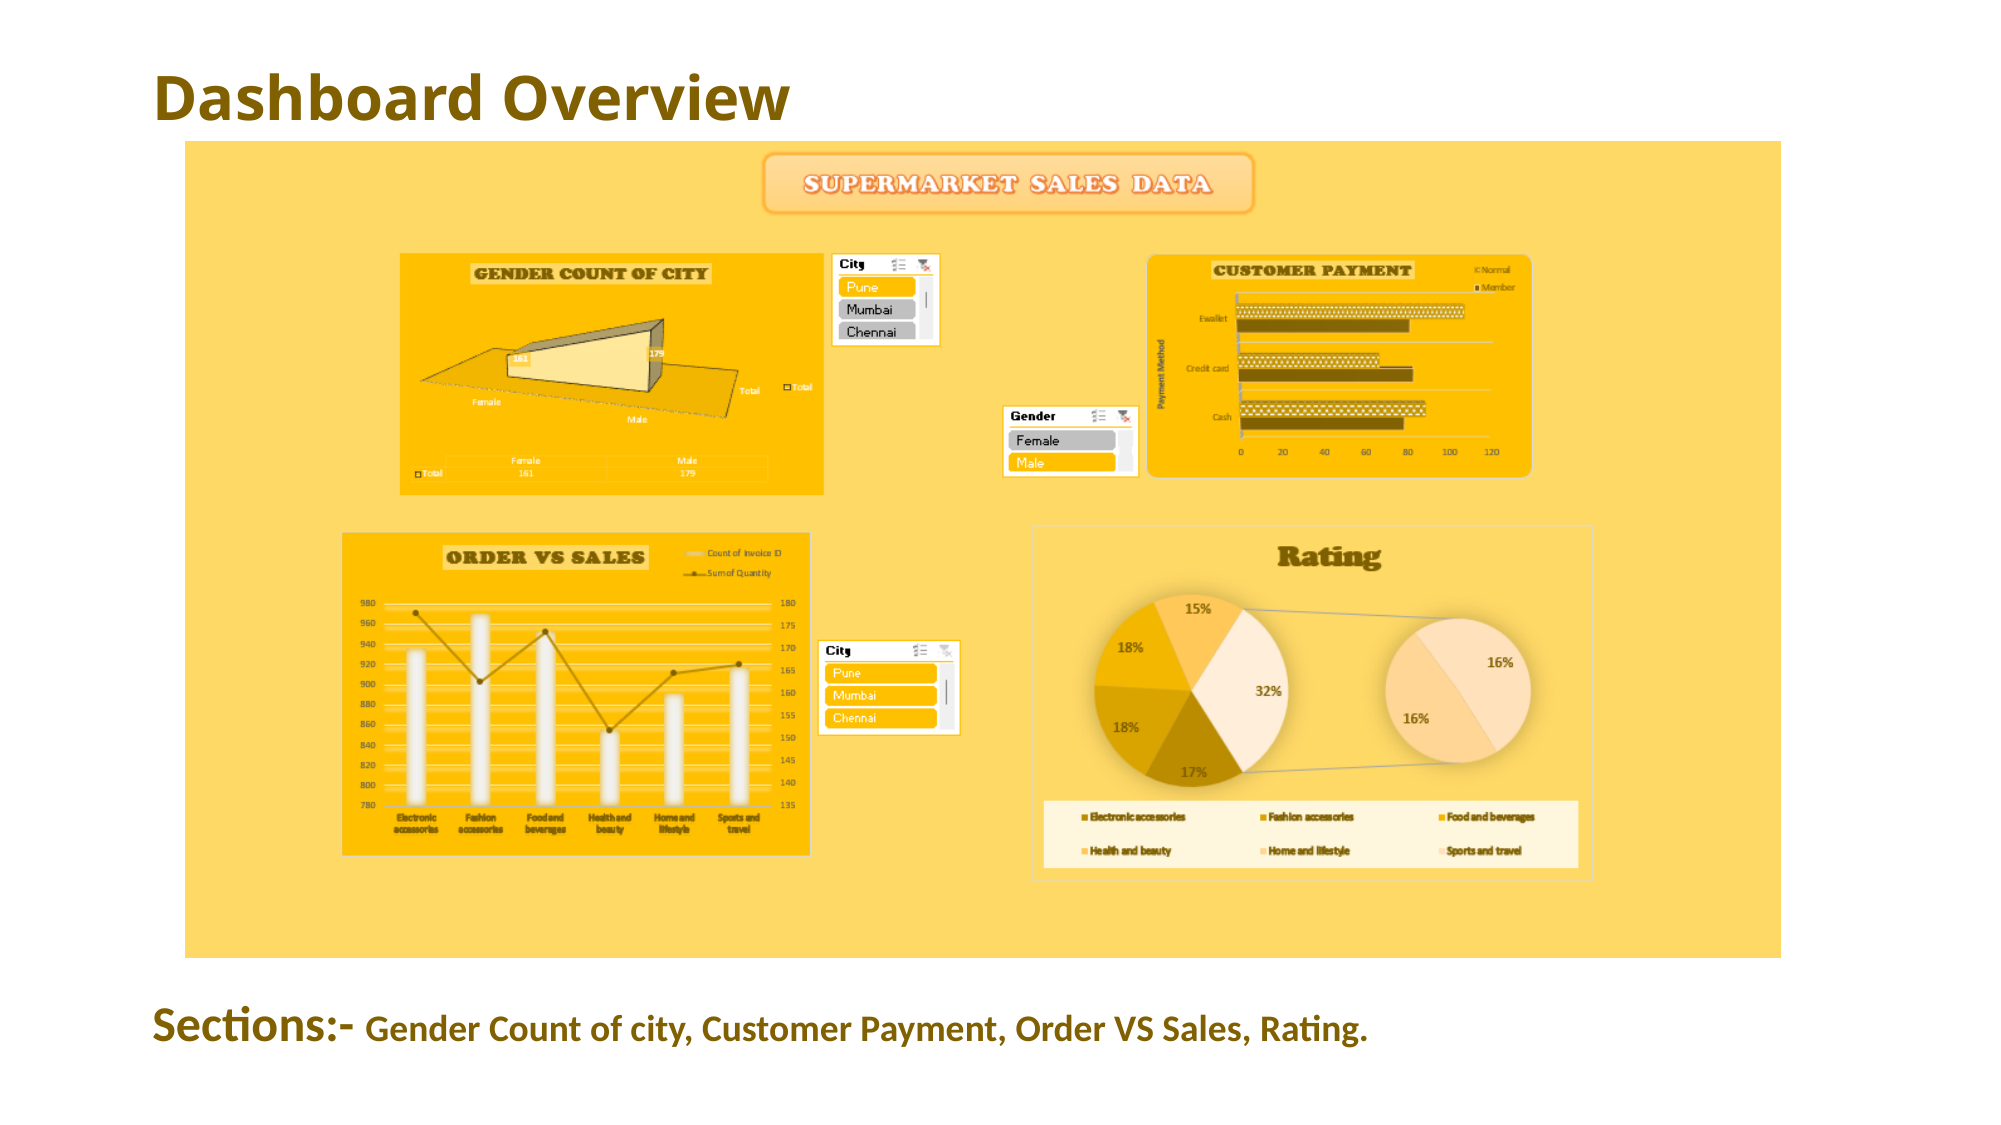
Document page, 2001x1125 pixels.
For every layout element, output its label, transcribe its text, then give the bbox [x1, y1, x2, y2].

text_box Sections:- Gender Count of city, Customer Payment, Order VS Sales, Rating. [137, 983, 1770, 1059]
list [185, 141, 1781, 958]
title Dashboard Overview [137, 59, 1863, 142]
